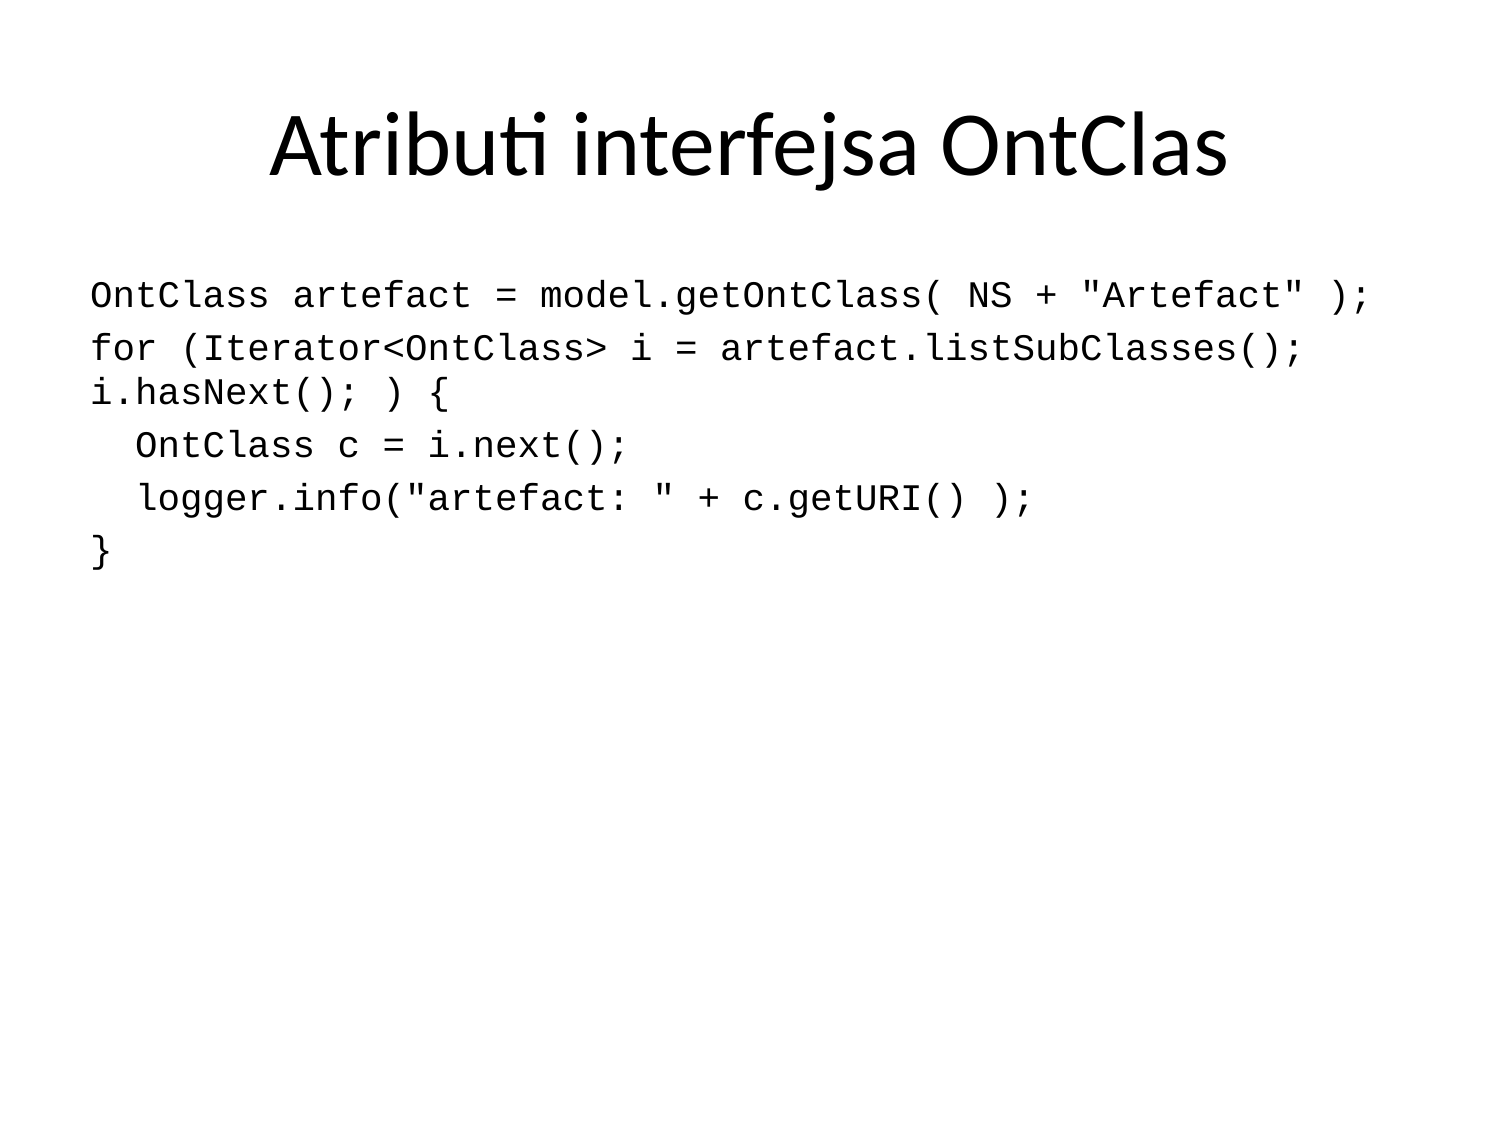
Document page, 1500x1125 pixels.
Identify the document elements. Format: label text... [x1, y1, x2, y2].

list OntClass artefact = model.getOntClass( NS + "Artefact" ); for (Iterator<OntClass> i = artefact.listSubClasses(); i.hasNext(); ) { OntClass c = i.next(); logger.info("artefact: " + c.getURI() ); } [75, 262, 1425, 1005]
title Atributi interfejsa OntClas [75, 45, 1425, 233]
